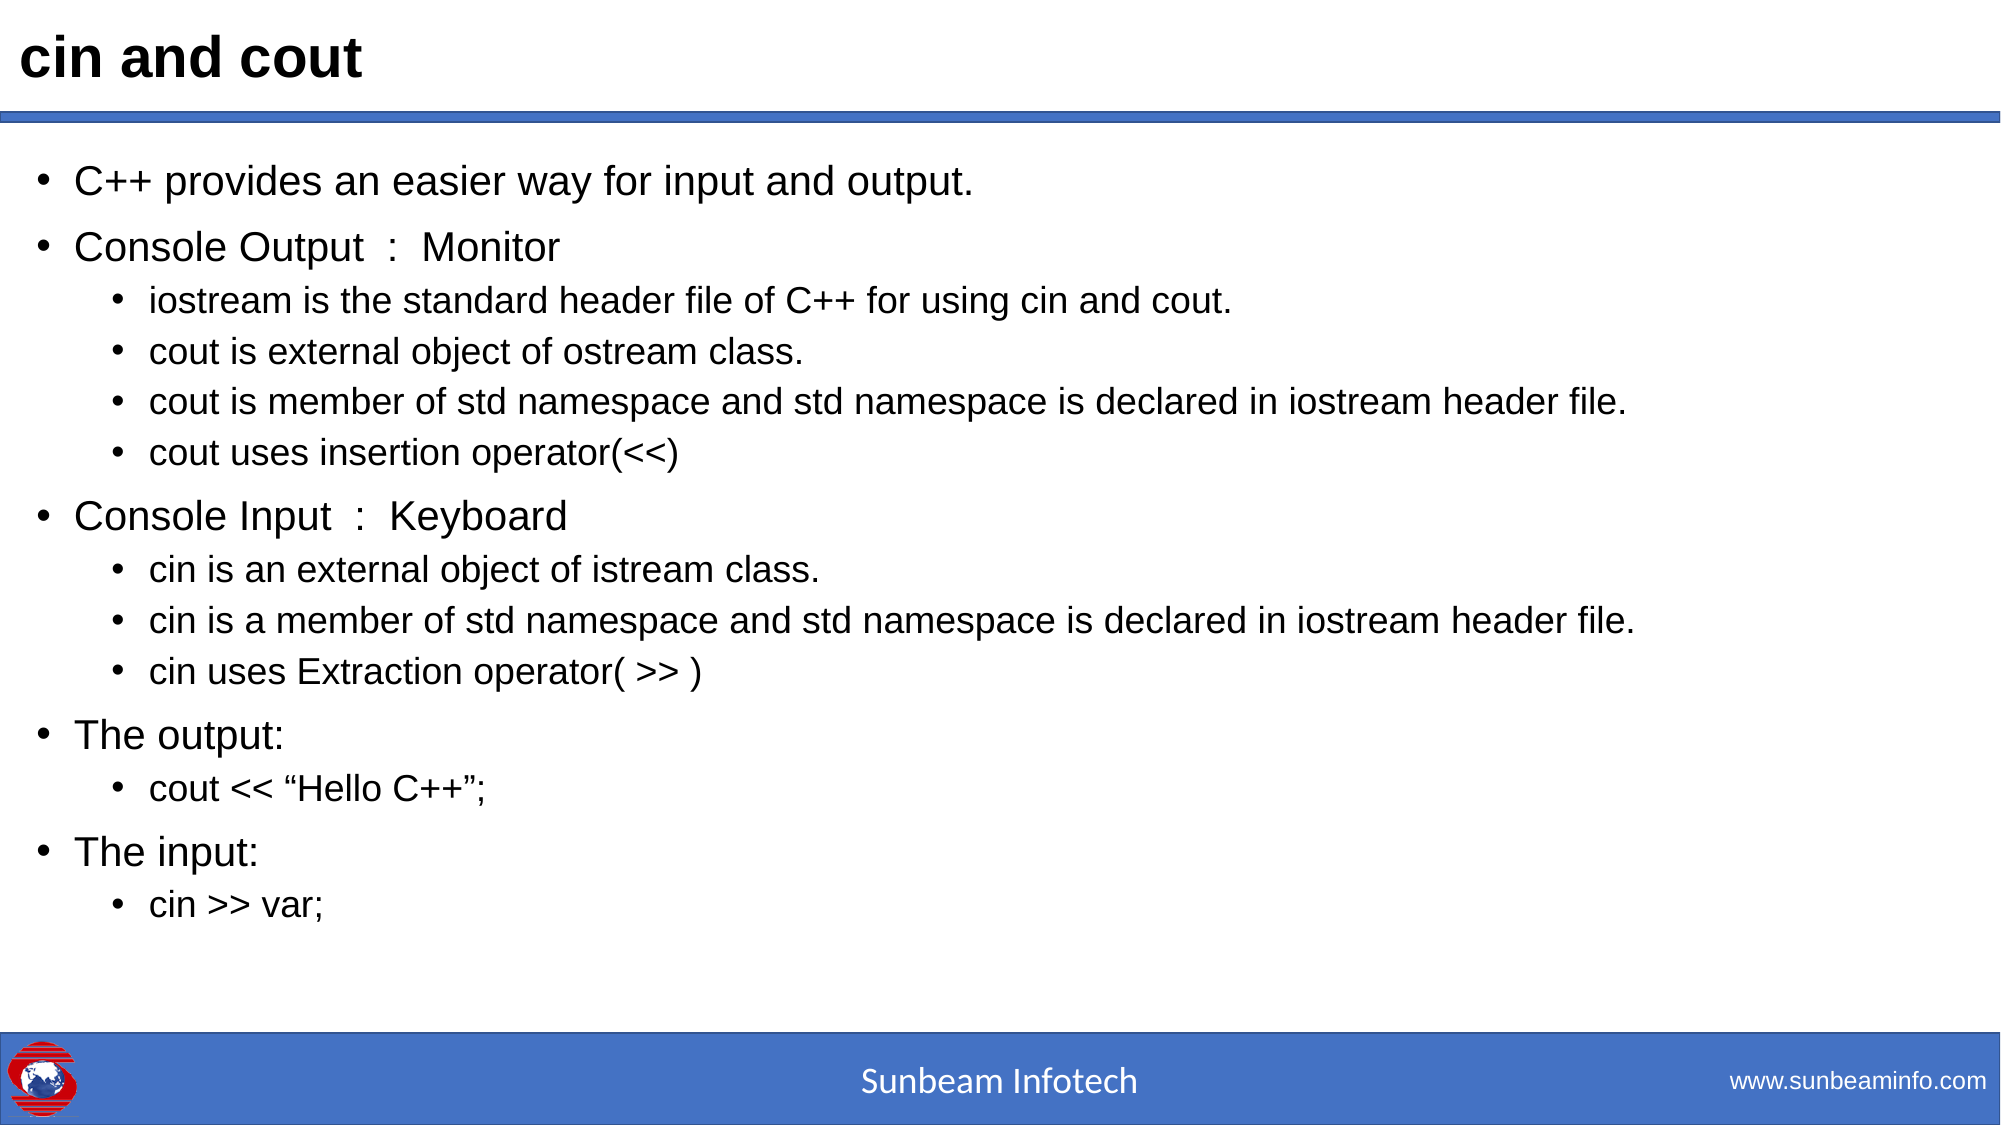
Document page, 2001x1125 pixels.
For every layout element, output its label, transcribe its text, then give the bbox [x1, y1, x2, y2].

picture [1, 1036, 82, 1117]
list C++ provides an easier way for input and output. Console Output : Monitor iostream is the standard header file of C++ for using cin and cout. cout is external object of ostream class. cout is member of std namespace and std namespace is declared in iostream header file. cout uses insertion operator(<<) Console Input : Keyboard cin is an external object of istream class. cin is a member of std namespace and std namespace is declared in iostream header file. cin uses Extraction operator( >> ) The output: cout << “Hello C++”; The input: cin >> var; [21, 152, 1982, 1001]
title cin and cout [4, 5, 1993, 112]
